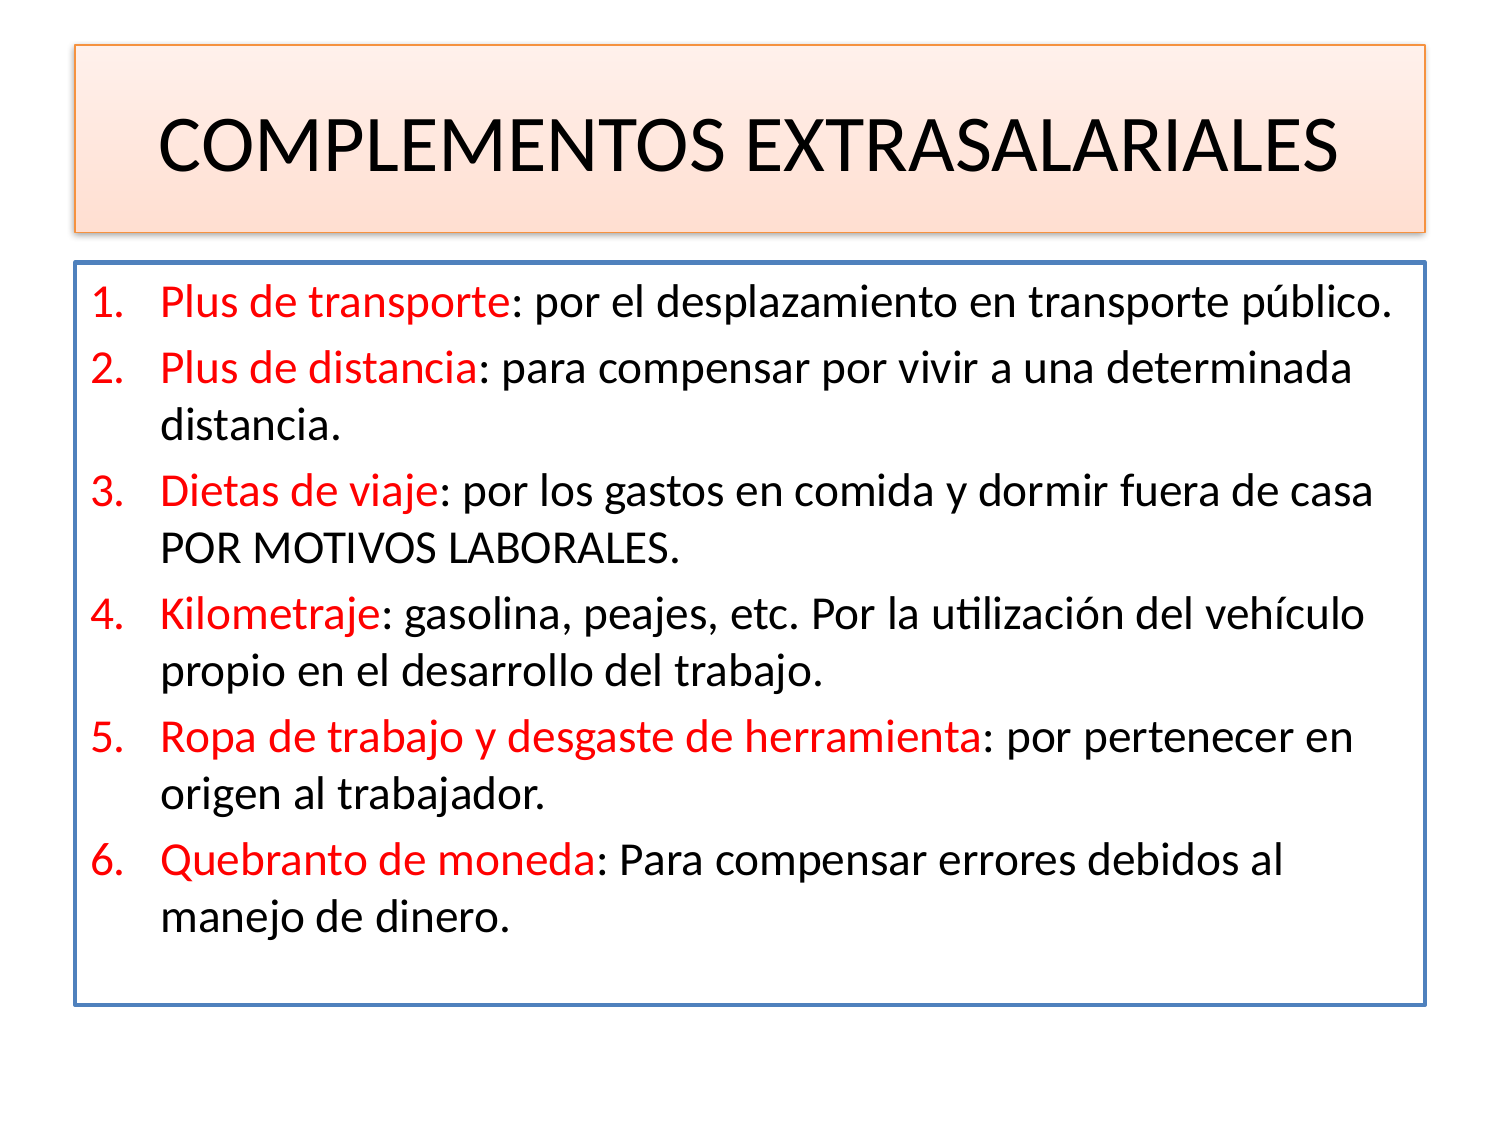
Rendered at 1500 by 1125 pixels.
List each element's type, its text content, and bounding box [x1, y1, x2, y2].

title COMPLEMENTOS EXTRASALARIALES [74, 44, 1426, 233]
list Plus de transporte: por el desplazamiento en transporte público. Plus de distancia: para compensar por vivir a una determinada distancia. Dietas de viaje: por los gastos en comida y dormir fuera de casa POR MOTIVOS LABORALES. Kilometraje: gasolina, peajes, etc. Por la utilización del vehículo propio en el desarrollo del trabajo. Ropa de trabajo y desgaste de herramienta: por pertenecer en origen al trabajador. Quebranto de moneda: Para compensar errores debidos al manejo de dinero. [73, 260, 1427, 1007]
